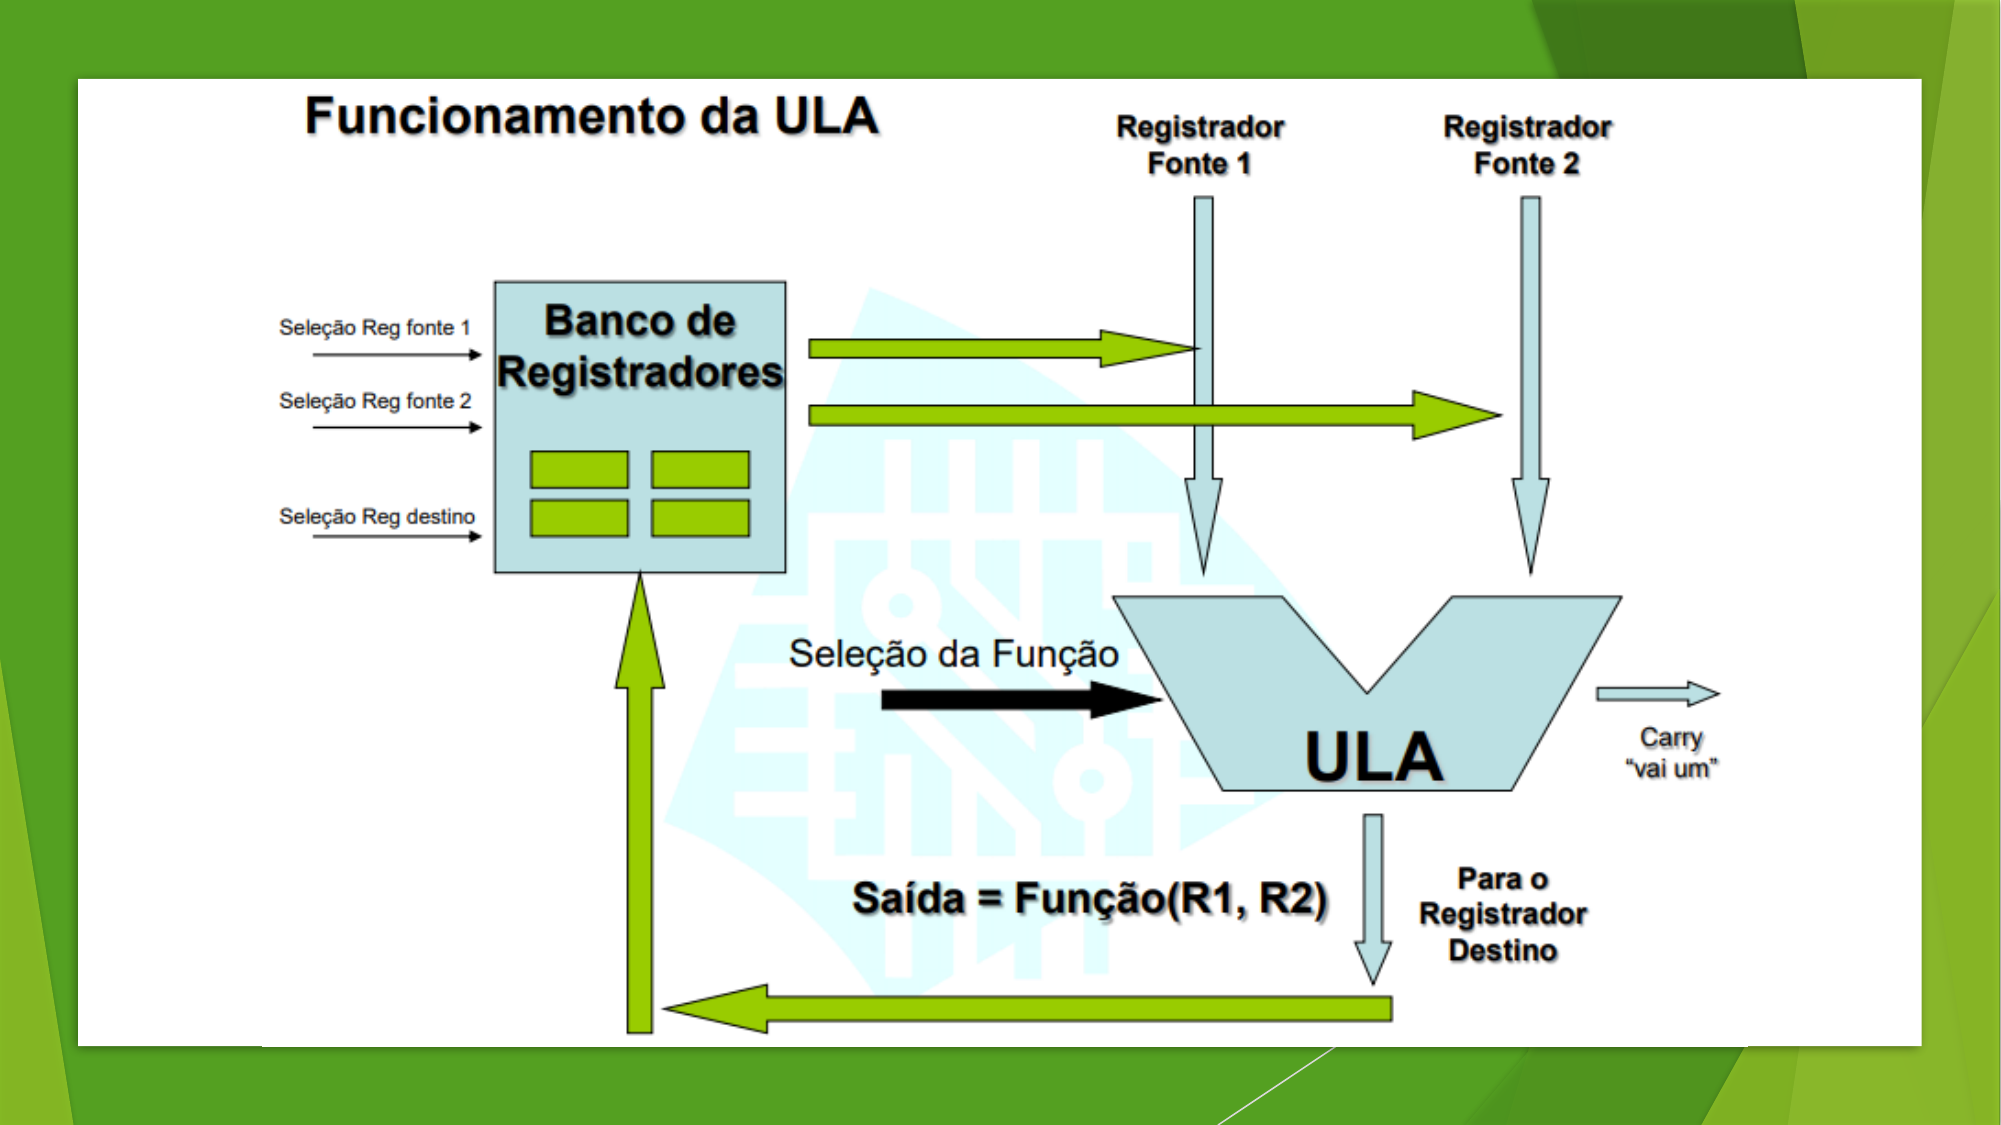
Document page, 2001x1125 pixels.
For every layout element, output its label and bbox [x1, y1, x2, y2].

text_box [0, 0, 2000, 1125]
picture [262, 84, 1749, 1047]
